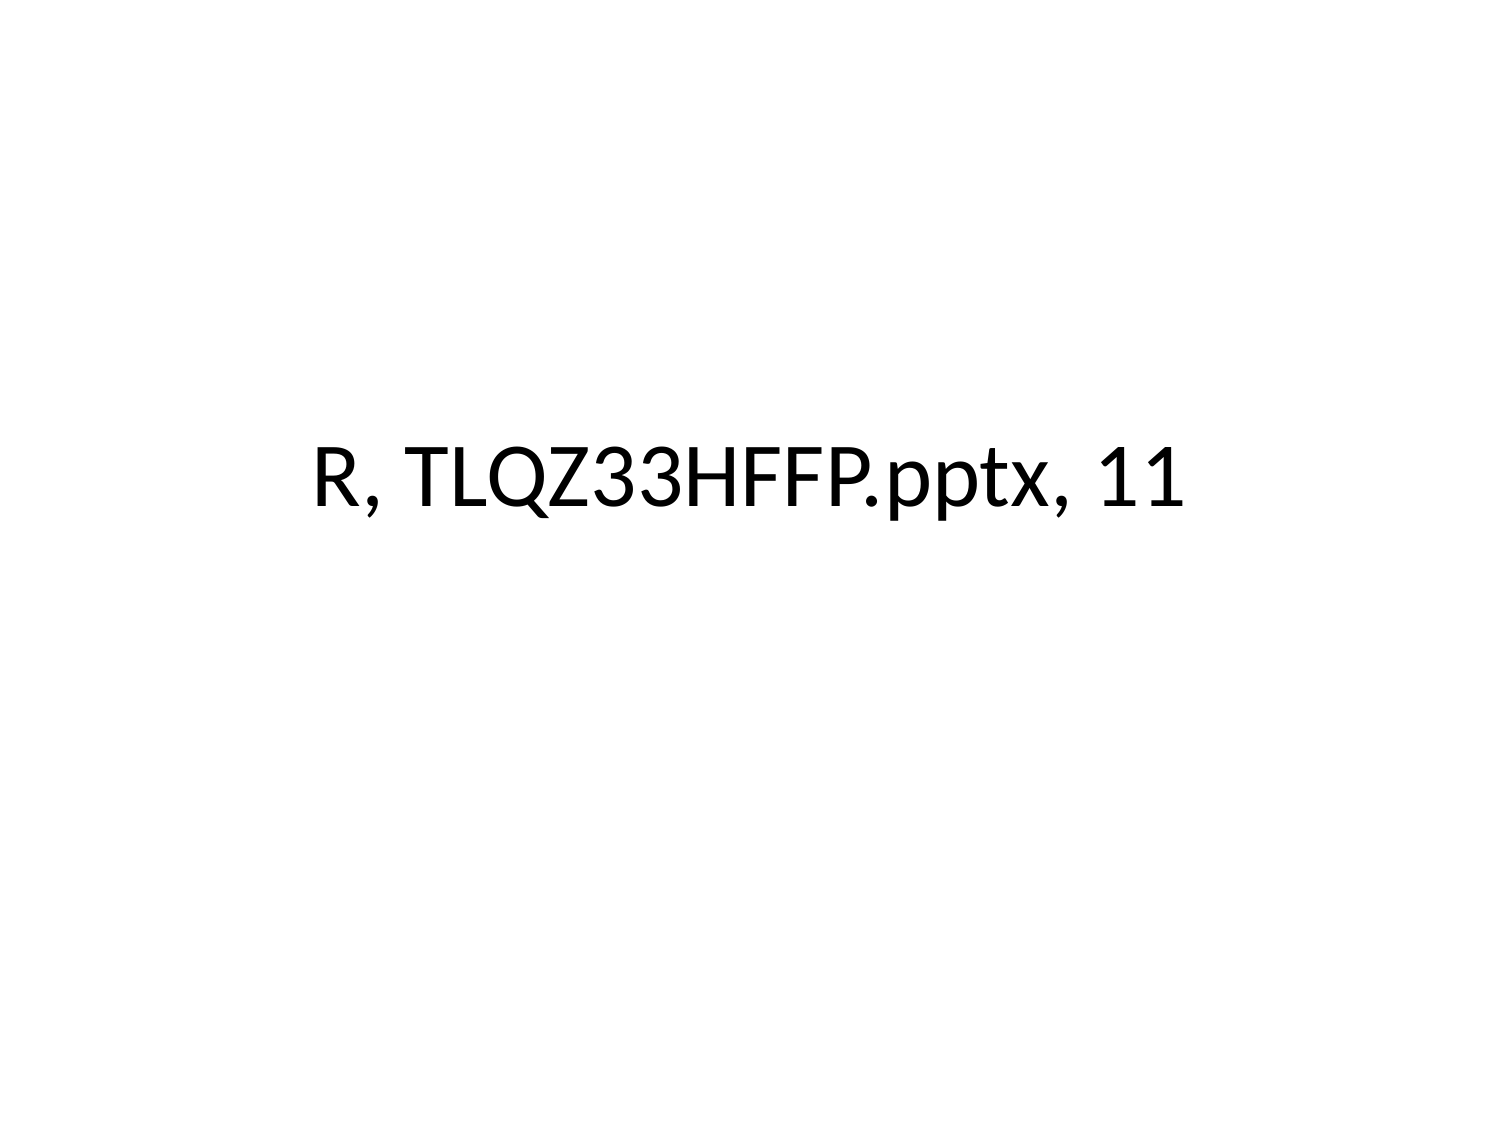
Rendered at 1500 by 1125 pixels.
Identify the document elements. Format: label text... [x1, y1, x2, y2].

title R, TLQZ33HFFP.pptx, 11 [112, 349, 1388, 591]
